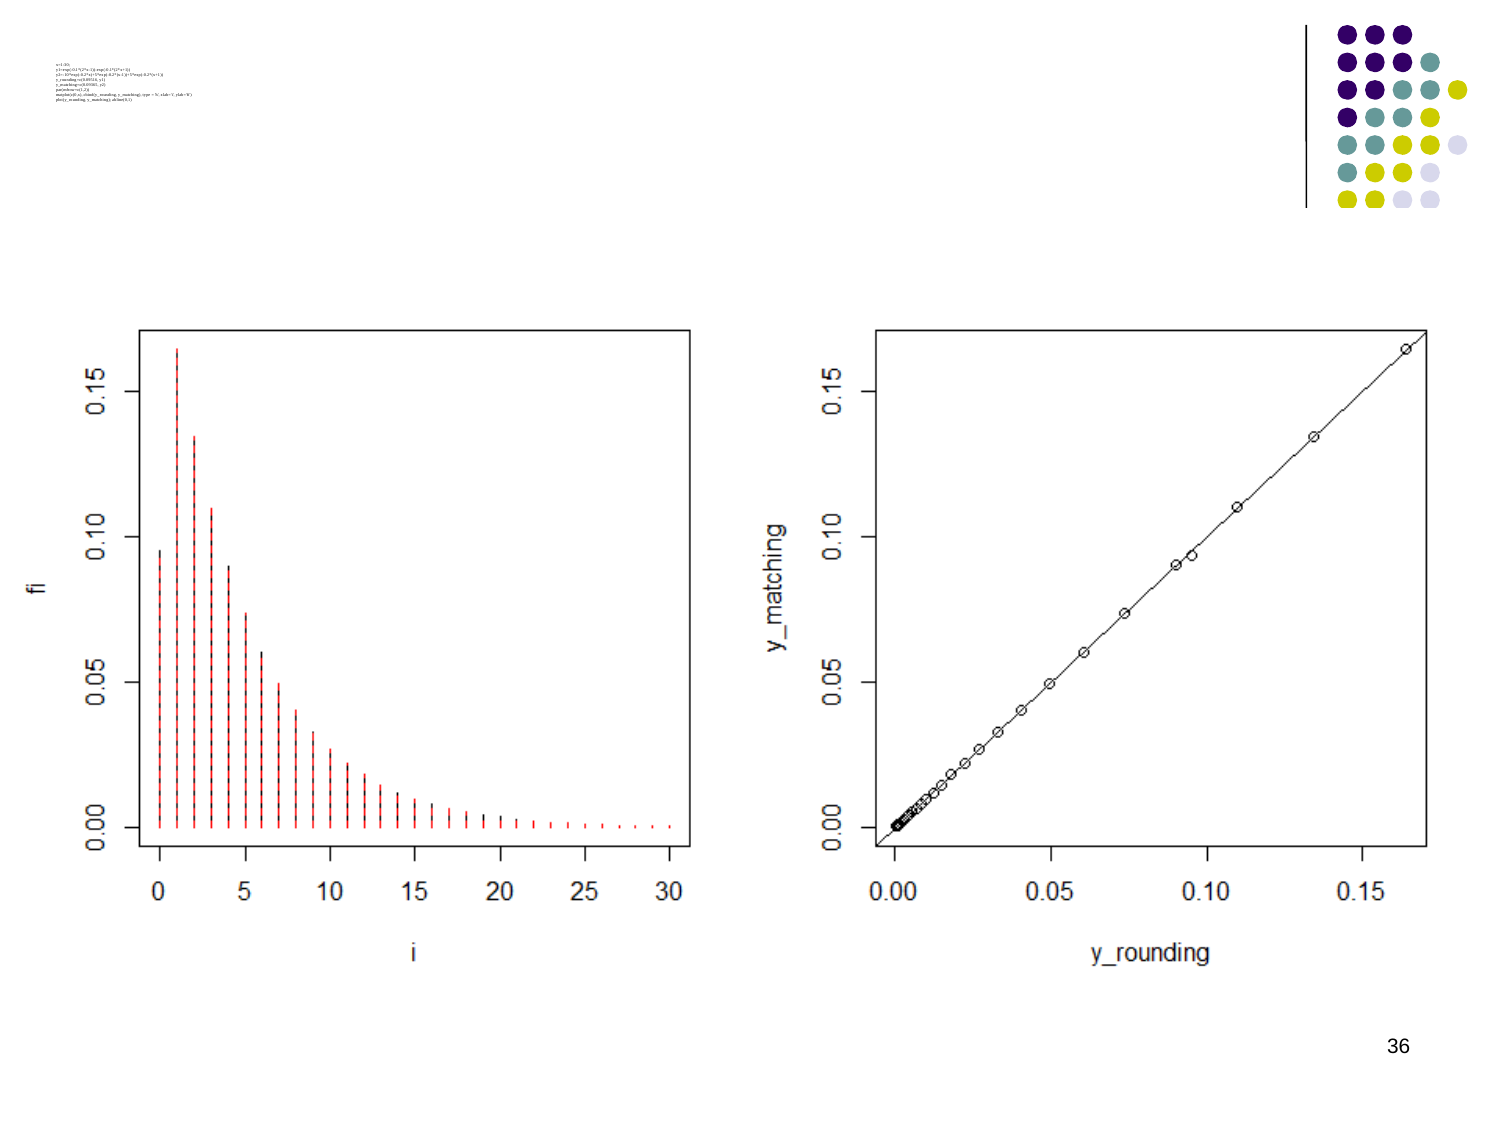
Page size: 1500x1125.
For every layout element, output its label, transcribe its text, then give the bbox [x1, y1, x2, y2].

text_box x=1:30; y1=exp(-0.1*(2*x-1))-exp(-0.1*(2*x+1)) y2=-10*exp(-0.2*x)+5*exp(-0.2*(x-1))+5*exp(-0.2*(x+1)) y_rounding=c(0.09516, y1) y_matching=c(0.09365, y2) par(mfrow=c(1,2)) matplot(c(0,x), cbind(y_rounding, y_matching), type = 'h', xlab='i', ylab='fi') plot(y_rounding, y_matching); abline(0,1) [41, 54, 290, 110]
picture [17, 207, 1490, 999]
slide_number 36 [1074, 1025, 1425, 1100]
